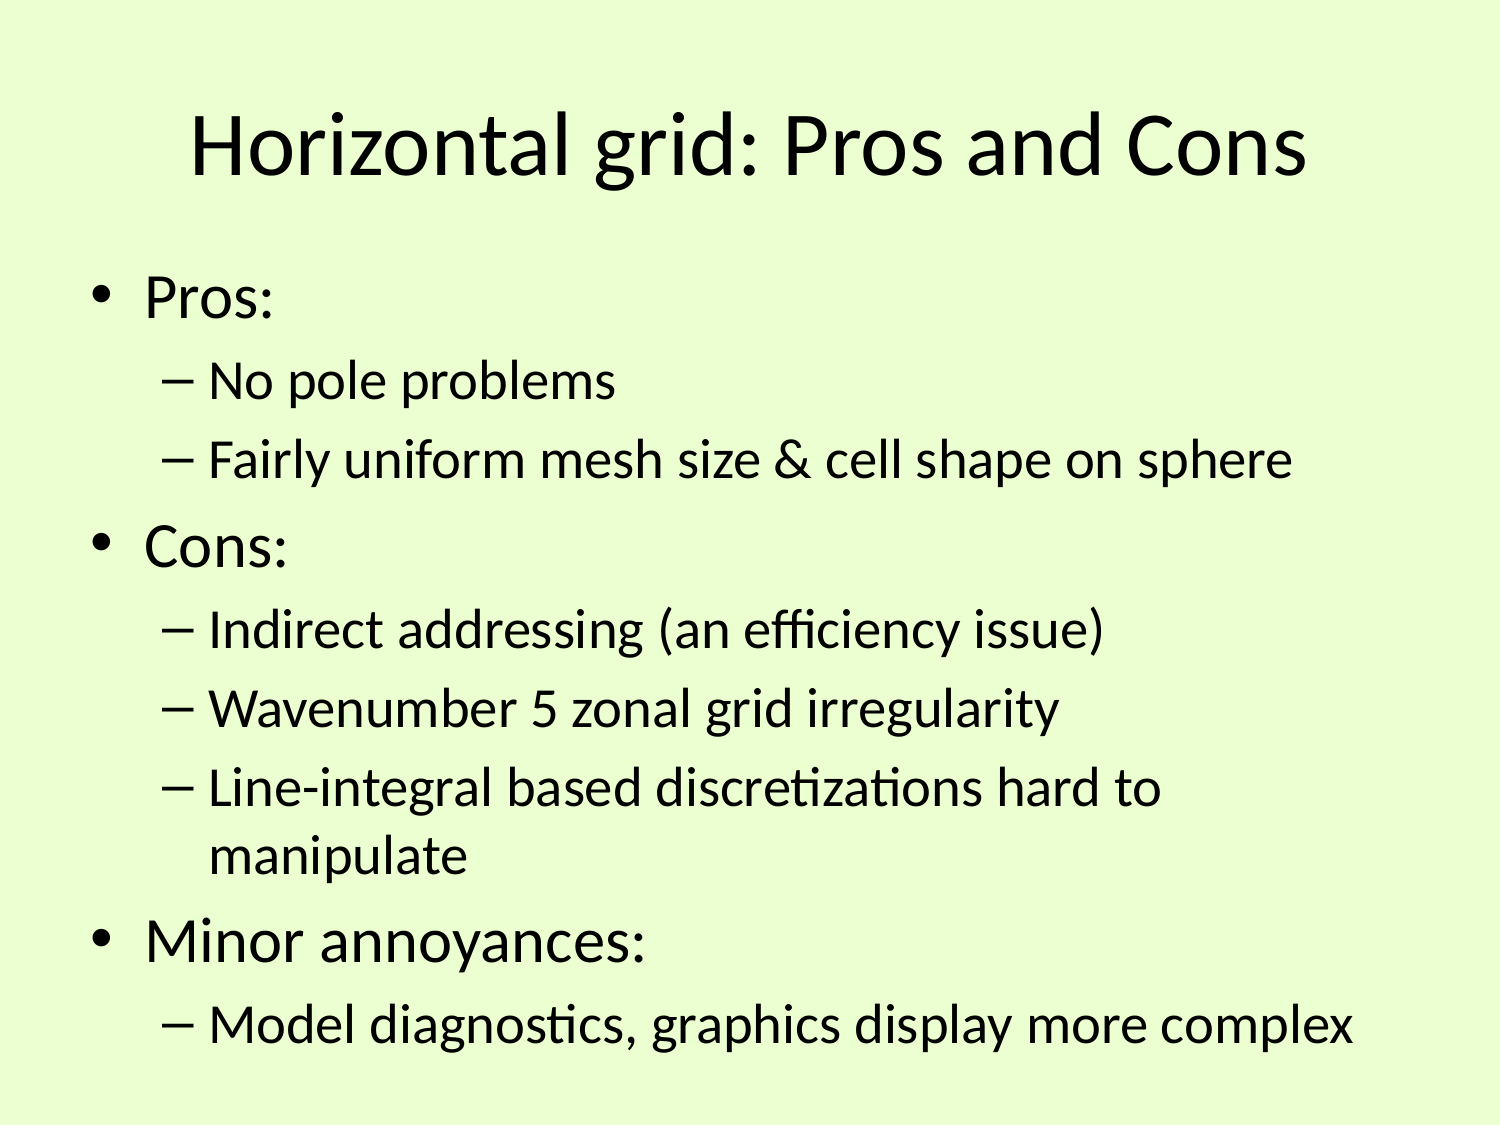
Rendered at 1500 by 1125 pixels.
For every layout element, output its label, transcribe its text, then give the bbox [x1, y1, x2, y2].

title Horizontal grid: Pros and Cons [75, 45, 1425, 233]
list Pros: No pole problems Fairly uniform mesh size & cell shape on sphere Cons: Indirect addressing (an efficiency issue) Wavenumber 5 zonal grid irregularity Line-integral based discretizations hard to manipulate Minor annoyances: Model diagnostics, graphics display more complex [75, 246, 1425, 1070]
